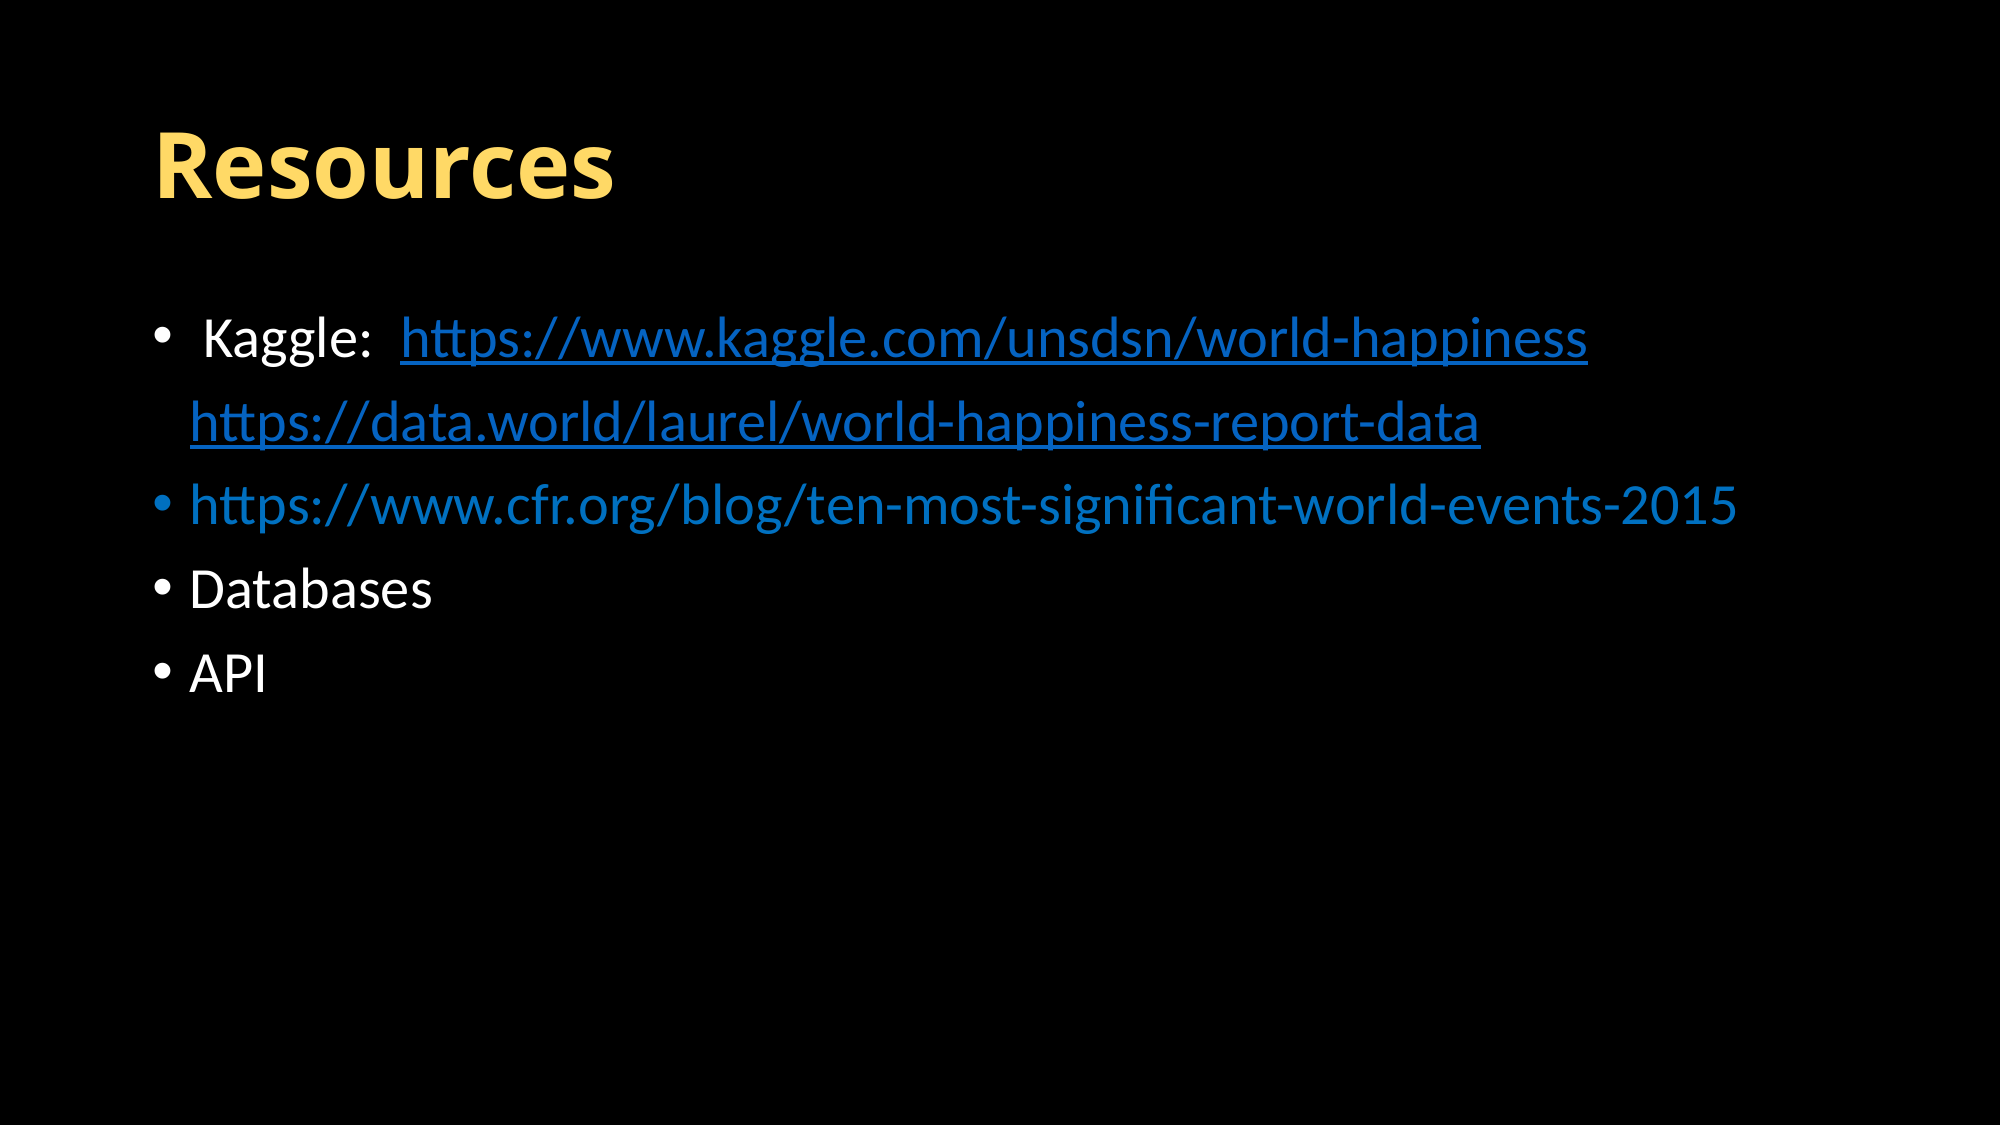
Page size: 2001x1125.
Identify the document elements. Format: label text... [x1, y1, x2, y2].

title Resources [137, 59, 1863, 278]
list Kaggle: https://www.kaggle.com/unsdsn/world-happiness https://data.world/laurel/world-happiness-report-data https://www.cfr.org/blog/ten-most-significant-world-events-2015 Databases API [137, 299, 1863, 1014]
